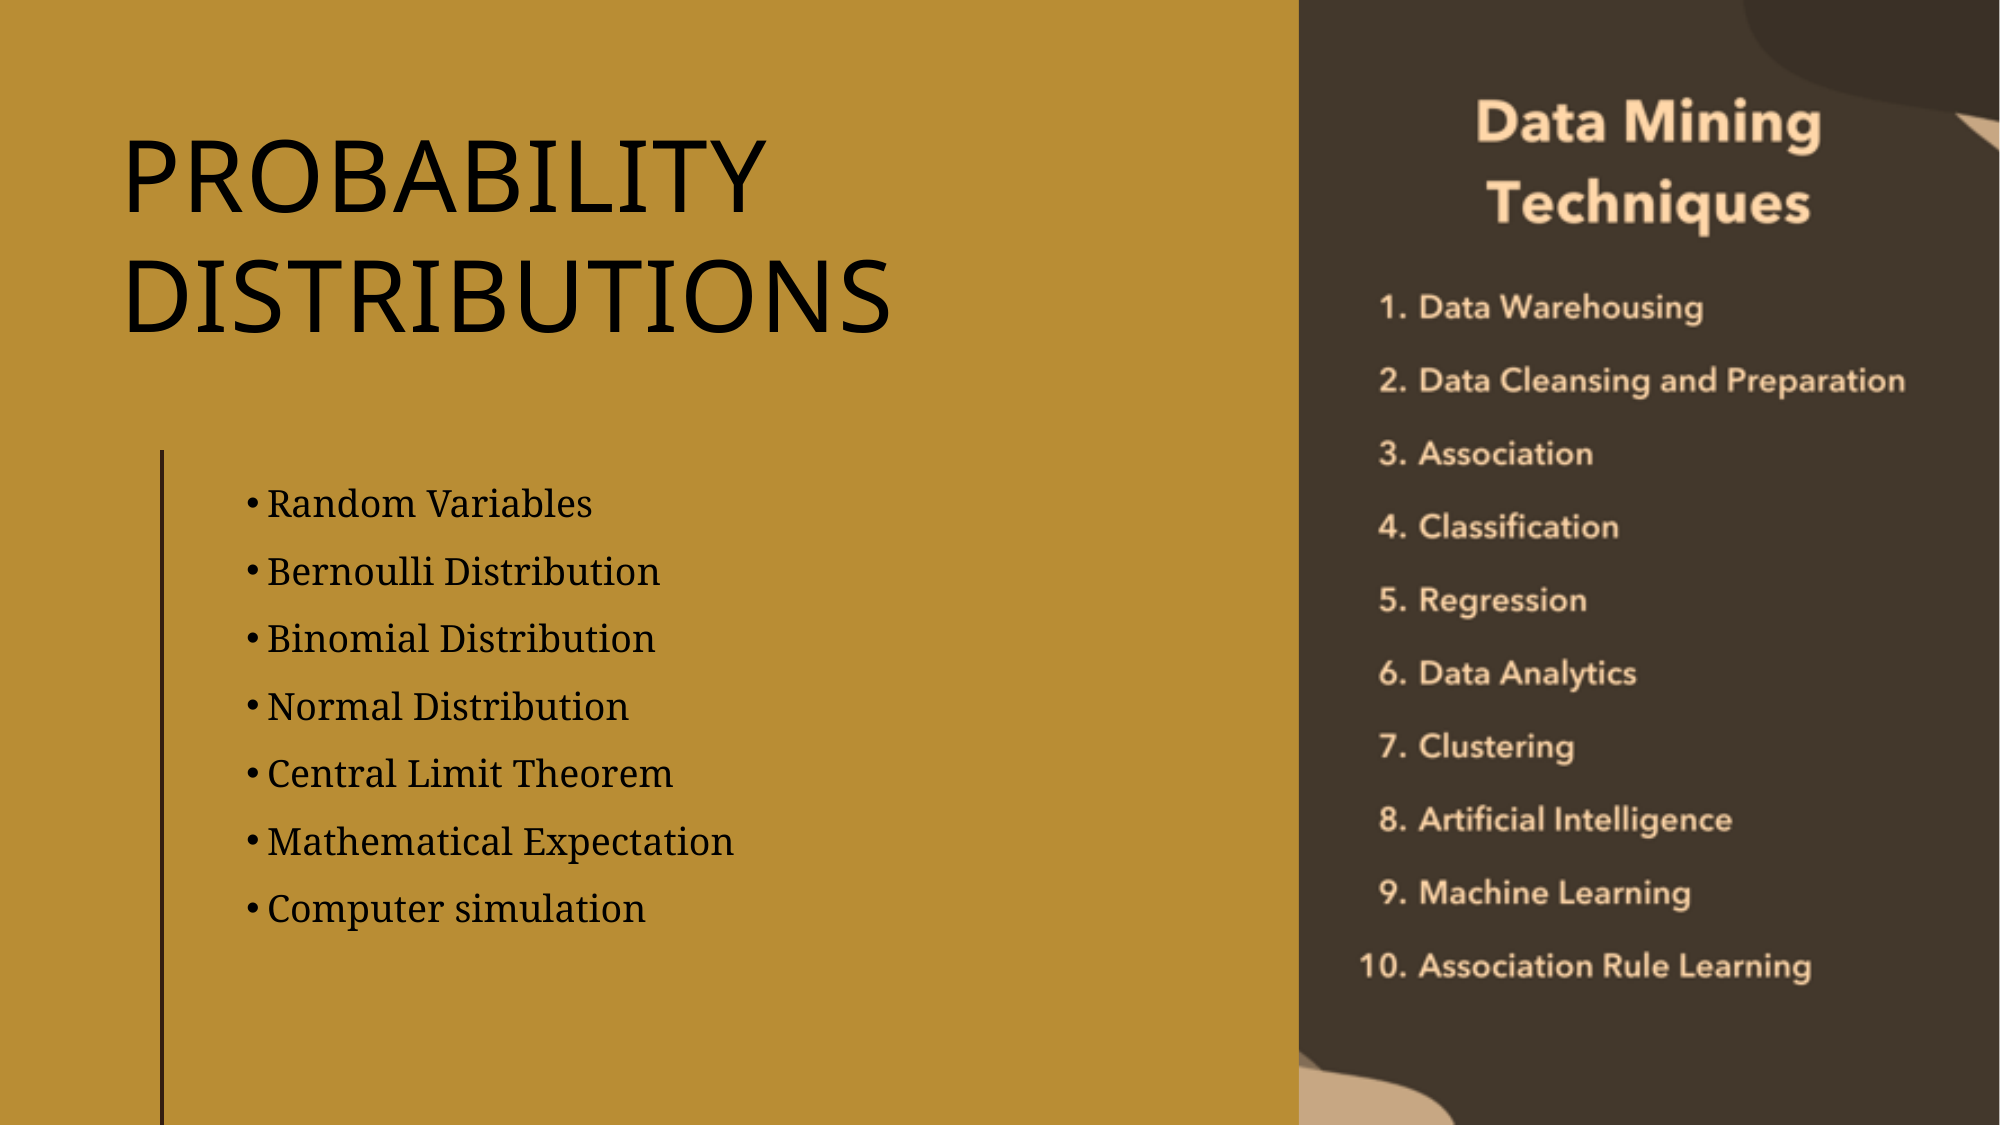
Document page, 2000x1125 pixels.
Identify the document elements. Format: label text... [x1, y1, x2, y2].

picture [1298, 0, 2000, 1125]
title Probability distributions [105, 104, 1230, 384]
list Random Variables Bernoulli Distribution Binomial Distribution Normal Distribution Central Limit Theorem Mathematical Expectation Computer simulation [231, 450, 1230, 1000]
